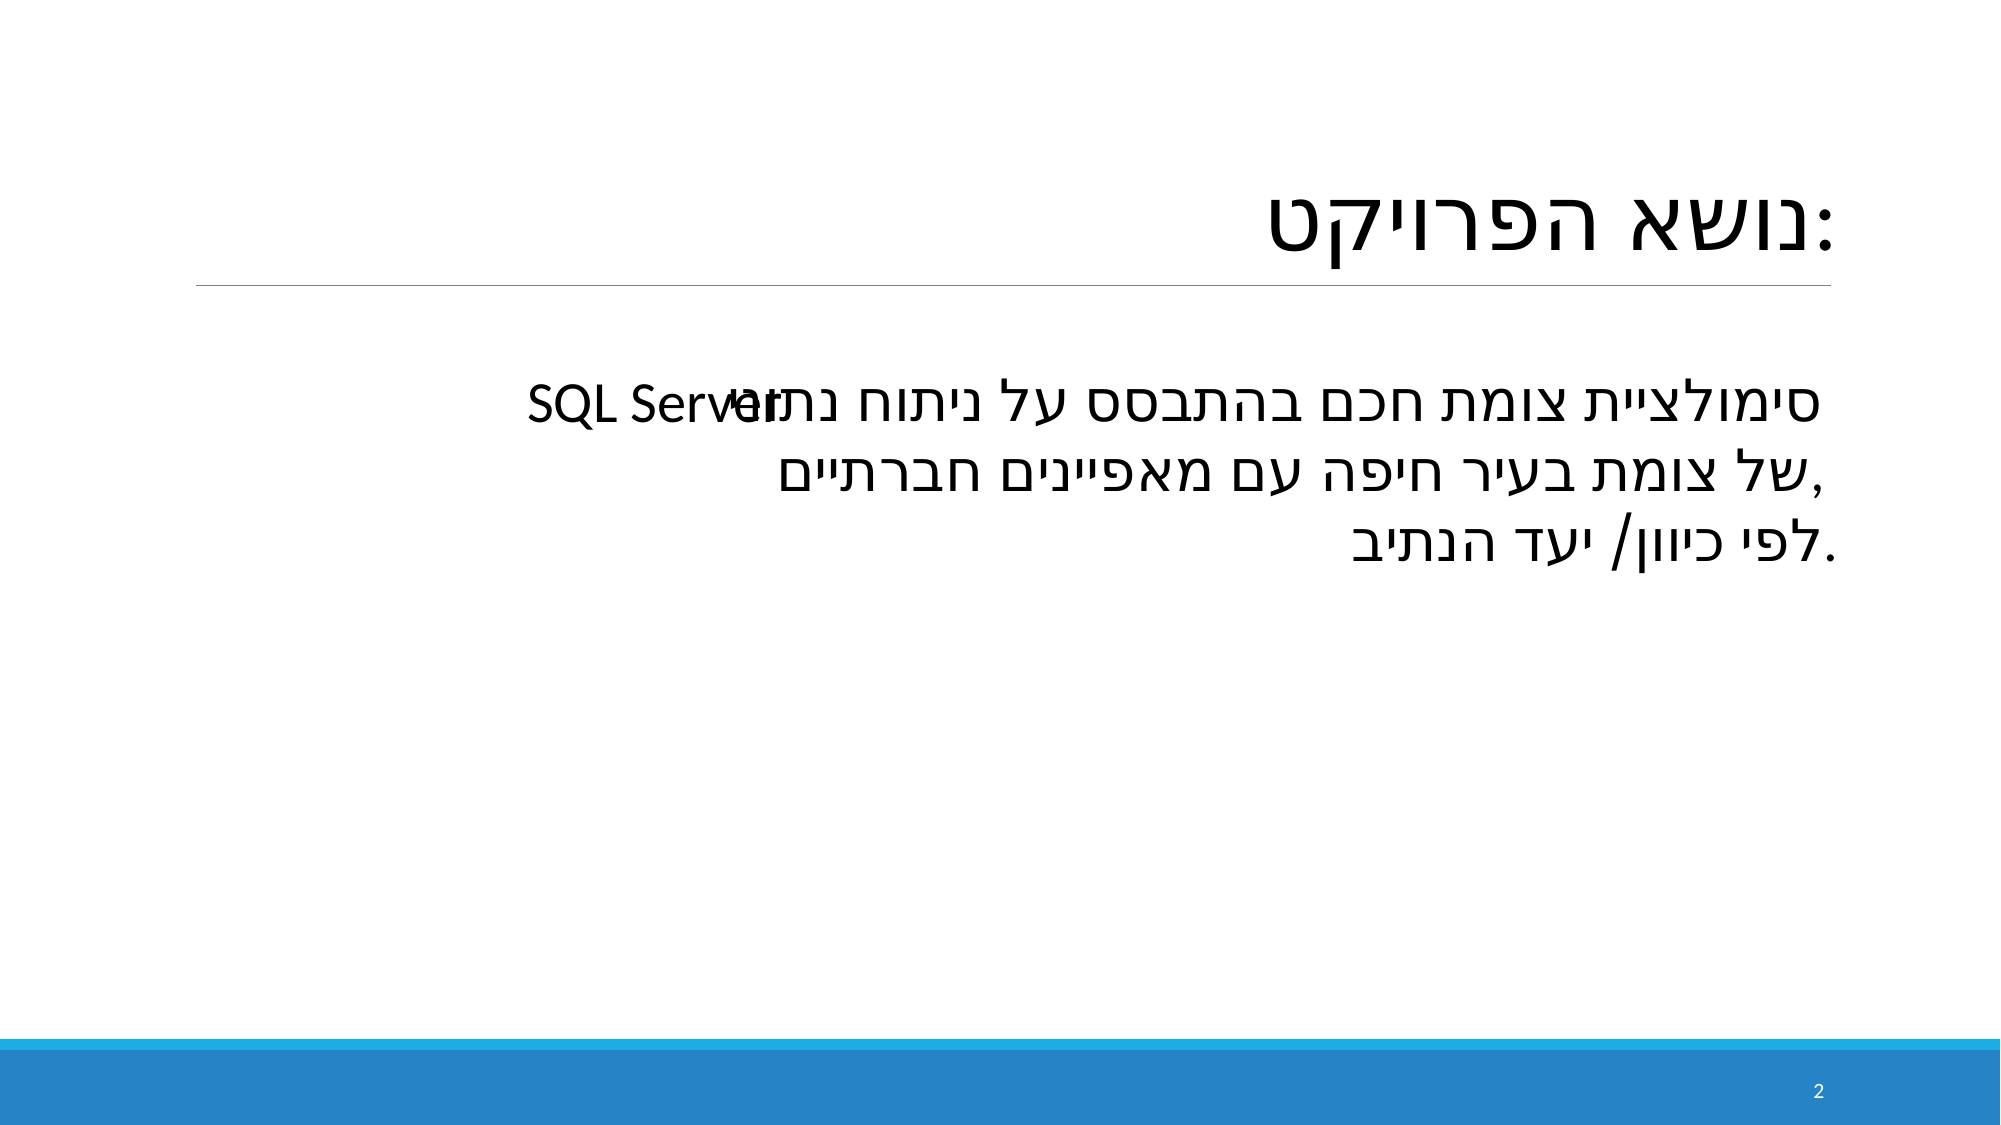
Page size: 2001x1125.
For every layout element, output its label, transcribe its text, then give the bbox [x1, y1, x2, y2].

text_box SQL Server [512, 356, 983, 442]
slide_number 2 [1624, 1059, 1840, 1120]
text_box סימולציית צומת חכם בהתבסס על ניתוח נתוני של צומת בעיר חיפה עם מאפיינים חברתיים, לפי כיוון/ יעד הנתיב. [170, 355, 1854, 581]
text_box נושא הפרויקט: [853, 151, 1854, 277]
